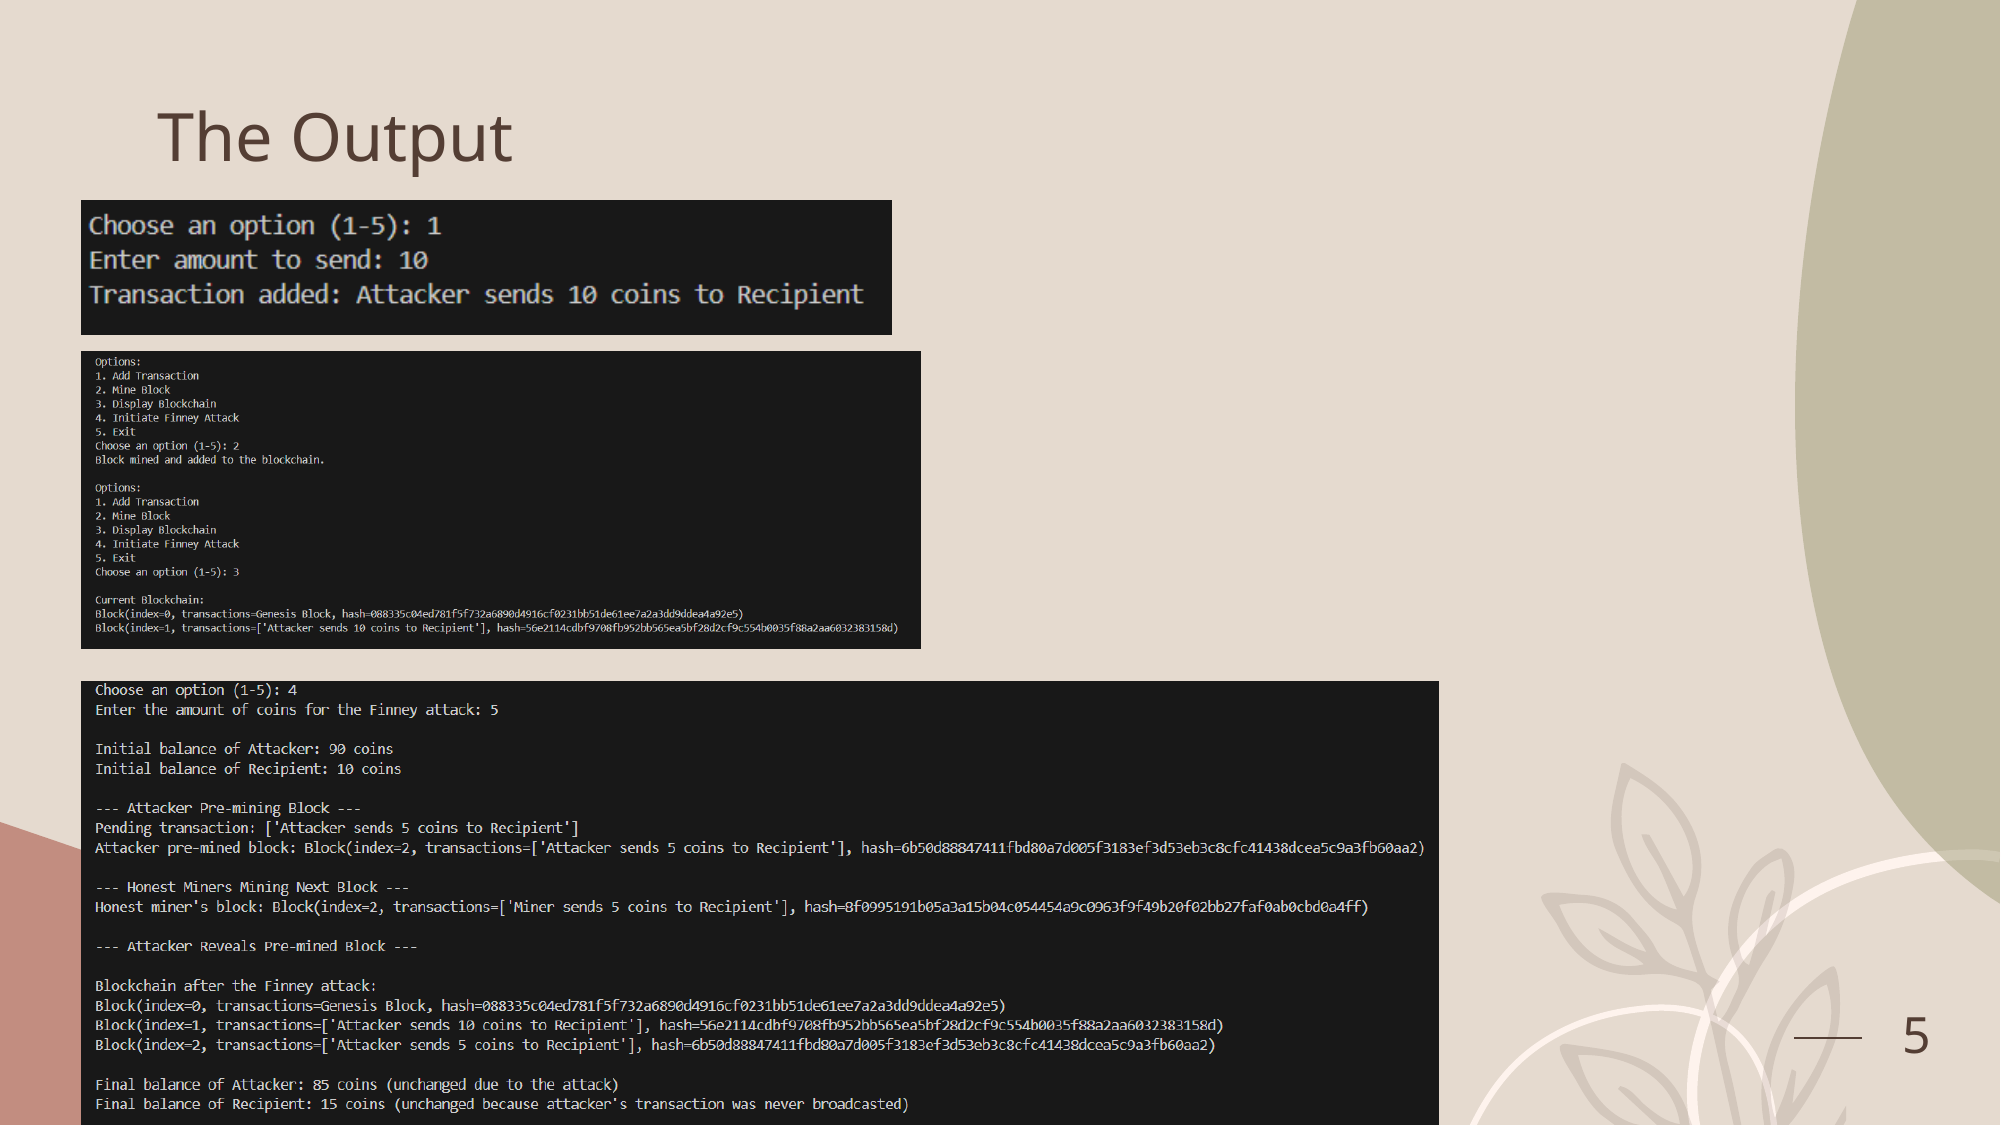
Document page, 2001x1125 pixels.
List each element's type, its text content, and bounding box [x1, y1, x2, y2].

picture [81, 200, 892, 335]
picture [81, 351, 921, 649]
picture [81, 681, 1439, 1125]
slide_number 5 [1862, 964, 1971, 1112]
title The Output [142, 33, 1379, 184]
